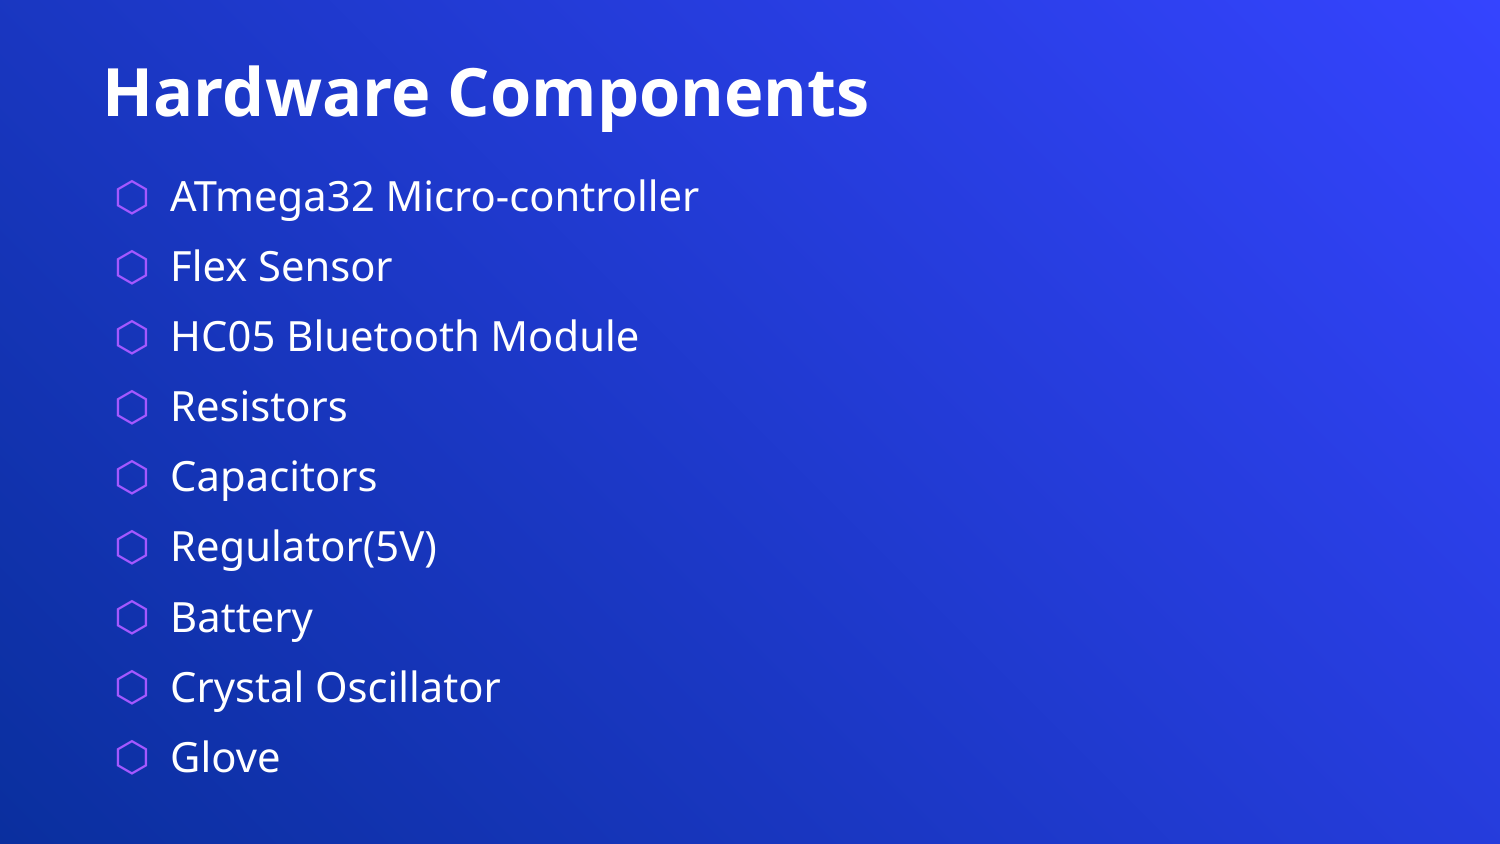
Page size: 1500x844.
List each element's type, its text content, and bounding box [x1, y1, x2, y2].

title Hardware Components [102, 51, 1090, 130]
list ATmega32 Micro-controller Flex Sensor HC05 Bluetooth Module Resistors Capacitors Regulator(5V) Battery Crystal Oscillator Glove [95, 162, 1082, 682]
